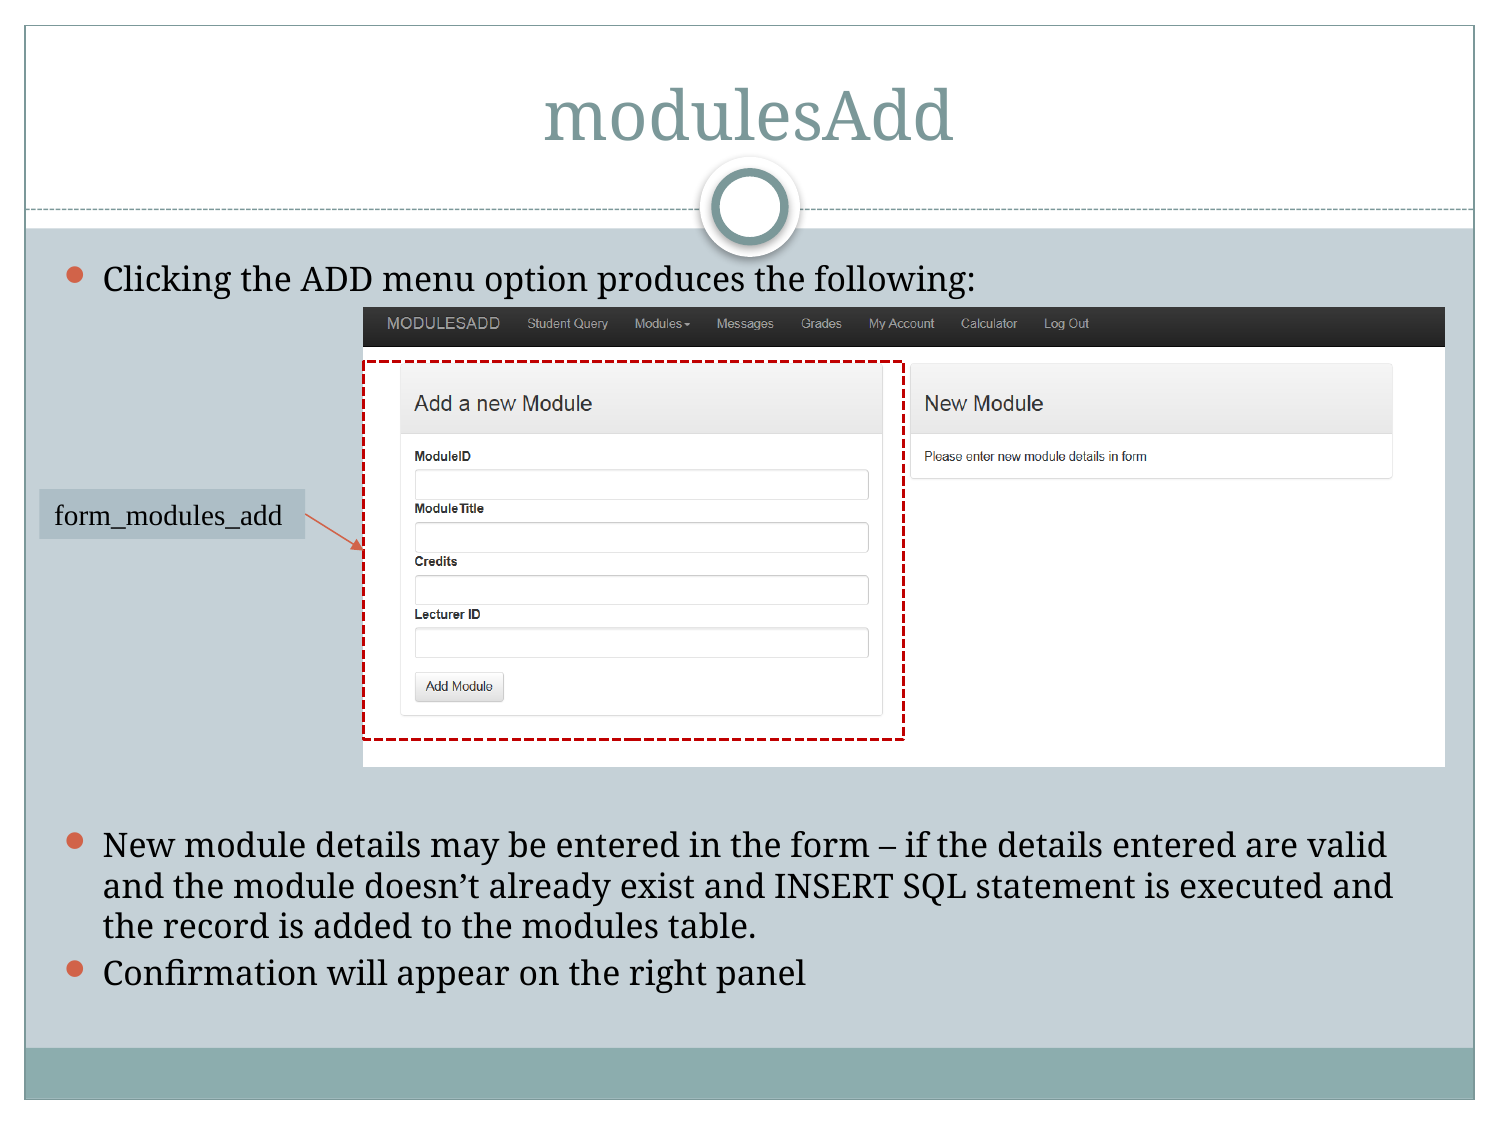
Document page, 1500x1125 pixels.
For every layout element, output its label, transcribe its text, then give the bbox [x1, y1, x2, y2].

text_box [304, 514, 364, 551]
title modulesAdd [49, 37, 1450, 162]
picture [363, 307, 1445, 767]
list Clicking the ADD menu option produces the following: New module details may be entered in the form – if the details entered are valid and the module doesn’t already exist and INSERT SQL statement is executed and the record is added to the modules table. Confirmation will appear on the right panel [49, 250, 1445, 512]
list Clicking the ADD menu option produces the following: New module details may be entered in the form – if the details entered are valid and the module doesn’t already exist and INSERT SQL statement is executed and the record is added to the modules table. Confirmation will appear on the right panel [49, 539, 1445, 1001]
text_box form_modules_add [39, 489, 306, 539]
